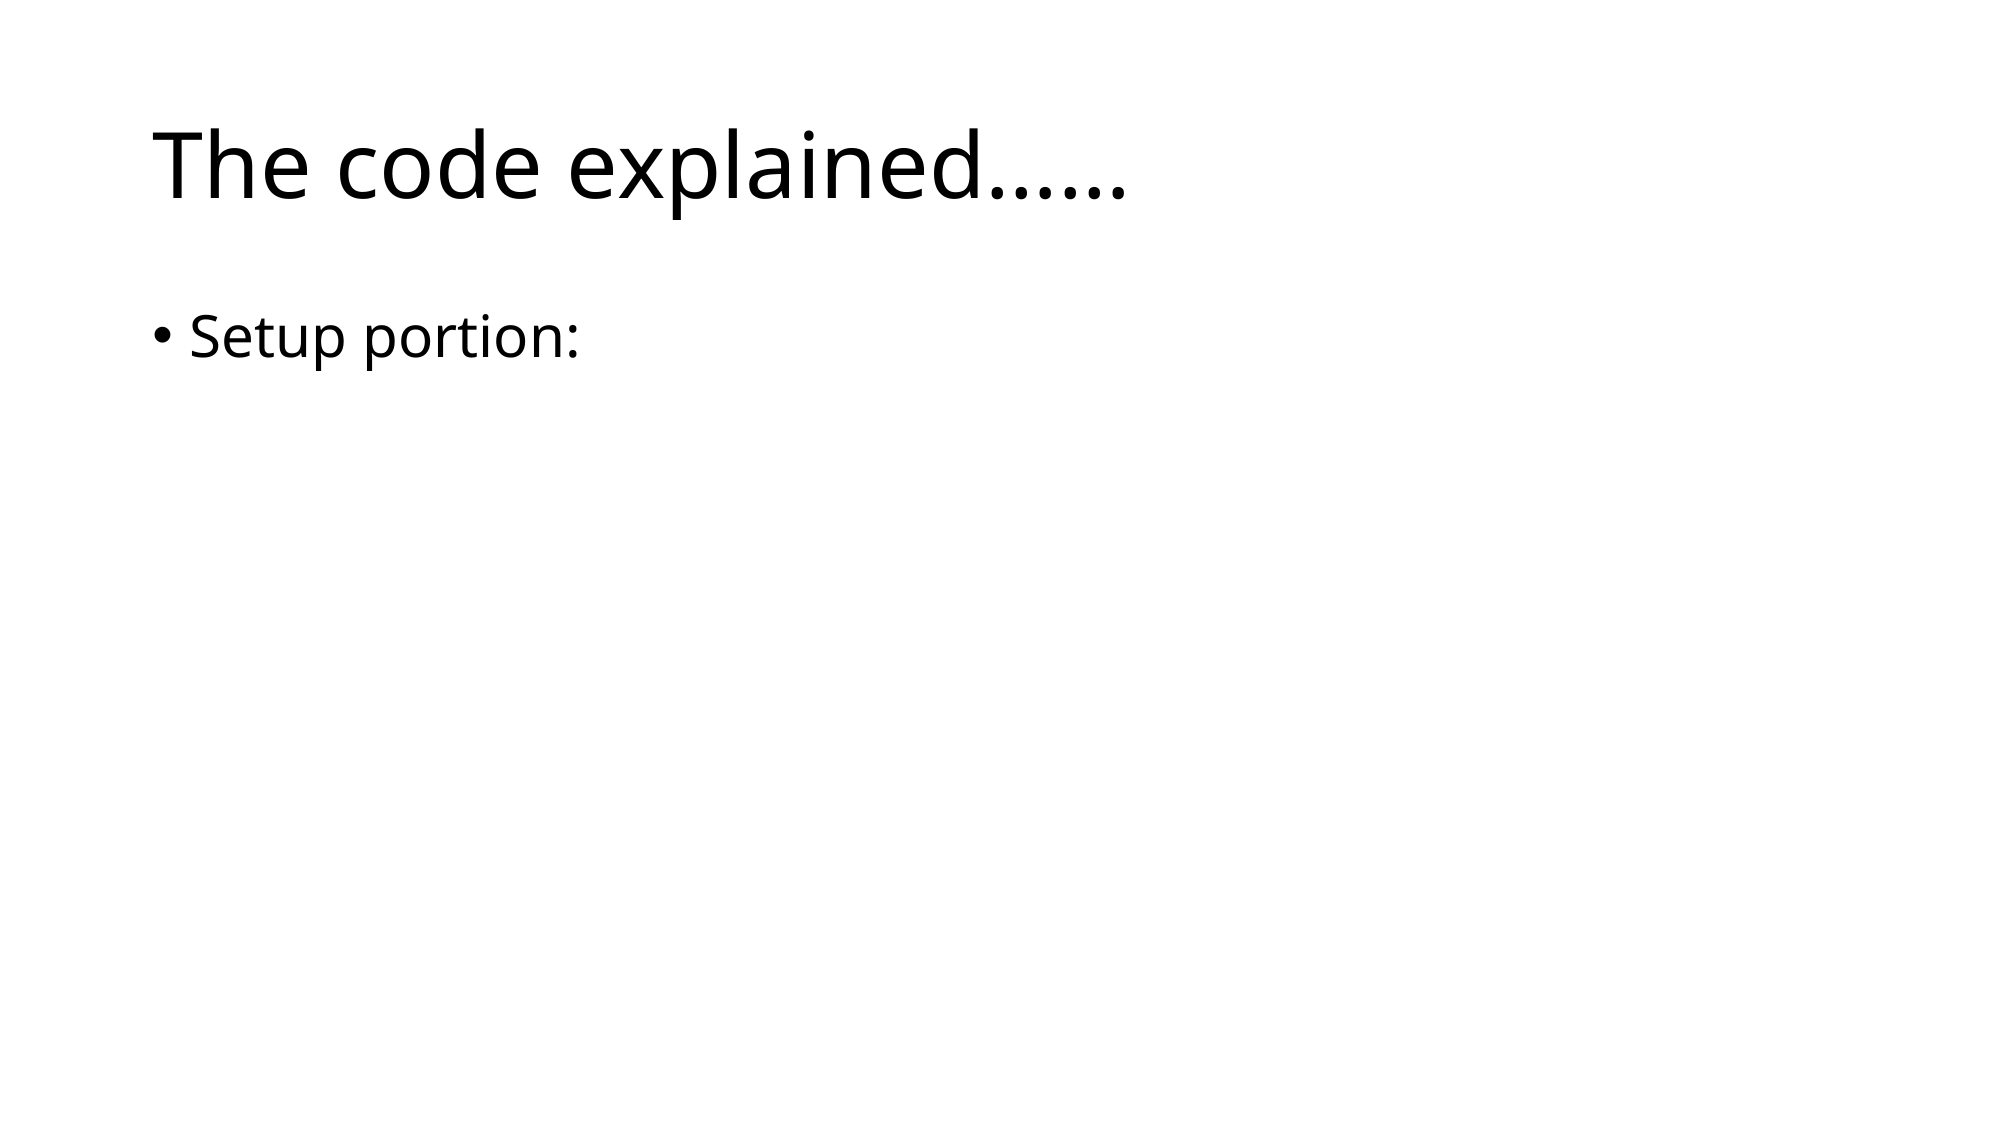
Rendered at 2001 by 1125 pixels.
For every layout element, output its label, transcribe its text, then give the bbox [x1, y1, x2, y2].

title The code explained…… [137, 59, 1863, 278]
list Setup portion: [137, 299, 1863, 1014]
